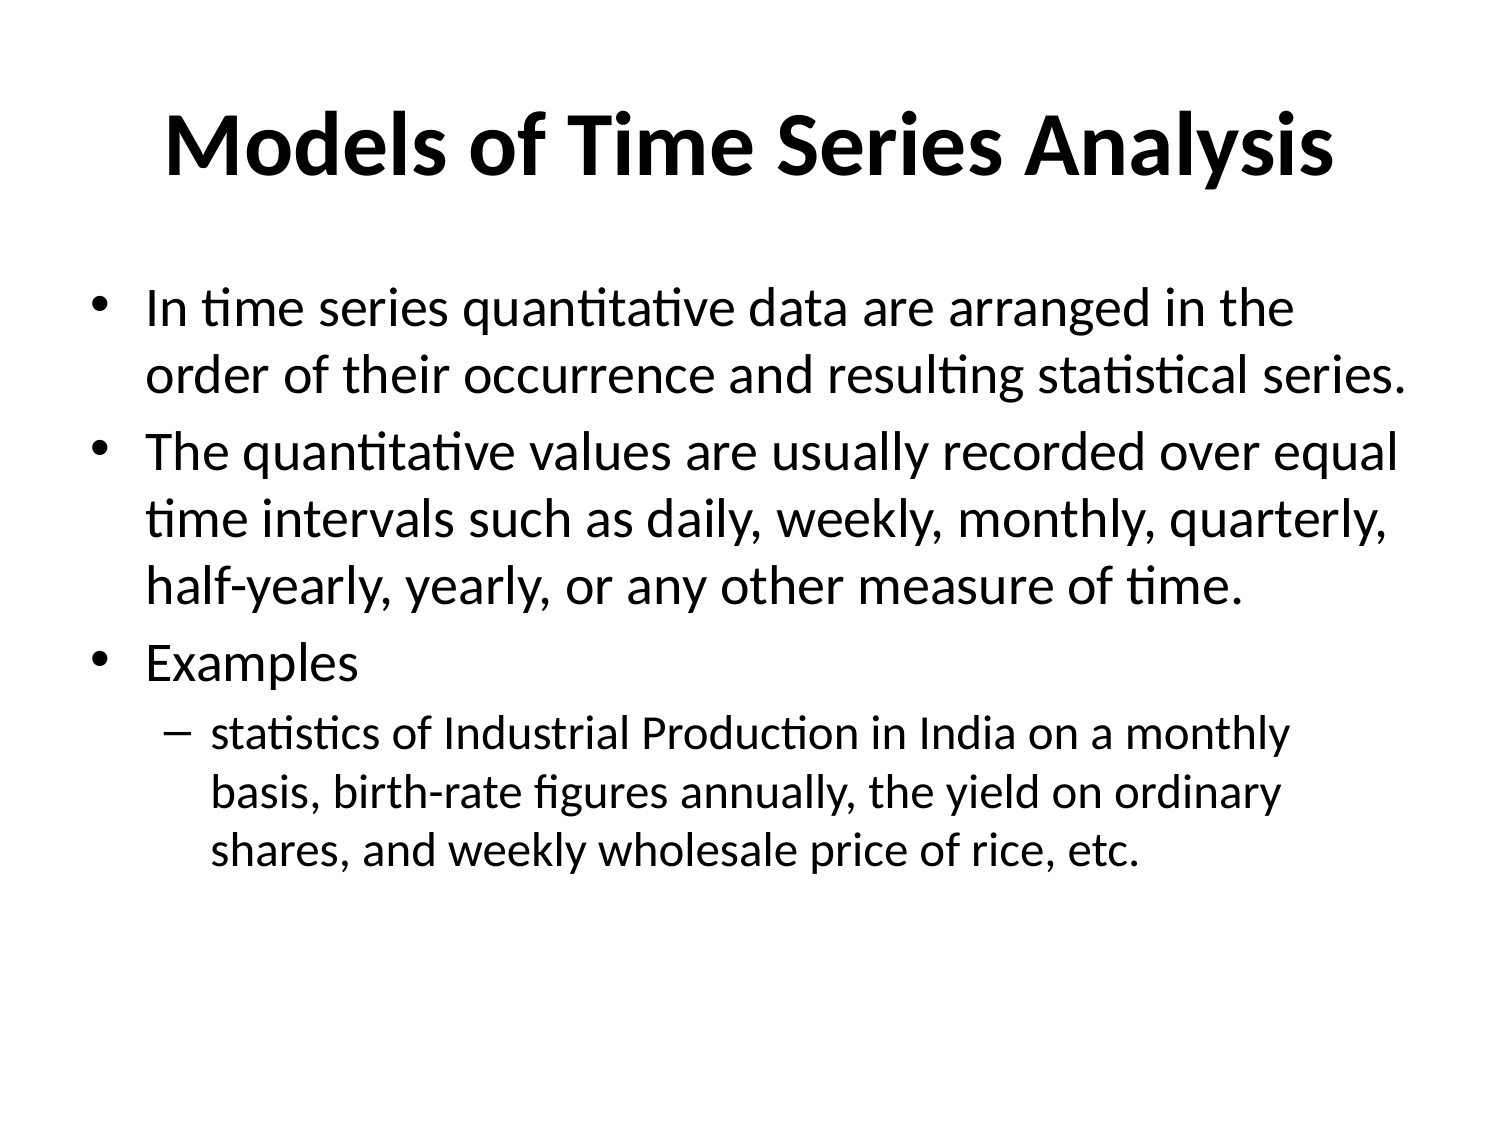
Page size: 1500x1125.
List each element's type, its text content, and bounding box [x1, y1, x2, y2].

list In time series quantitative data are arranged in the order of their occurrence and resulting statistical series. The quantitative values are usually recorded over equal time intervals such as daily, weekly, monthly, quarterly, half-yearly, yearly, or any other measure of time. Examples statistics of Industrial Production in India on a monthly basis, birth-rate figures annually, the yield on ordinary shares, and weekly wholesale price of rice, etc. [75, 262, 1425, 1005]
title Models of Time Series Analysis [75, 45, 1425, 233]
